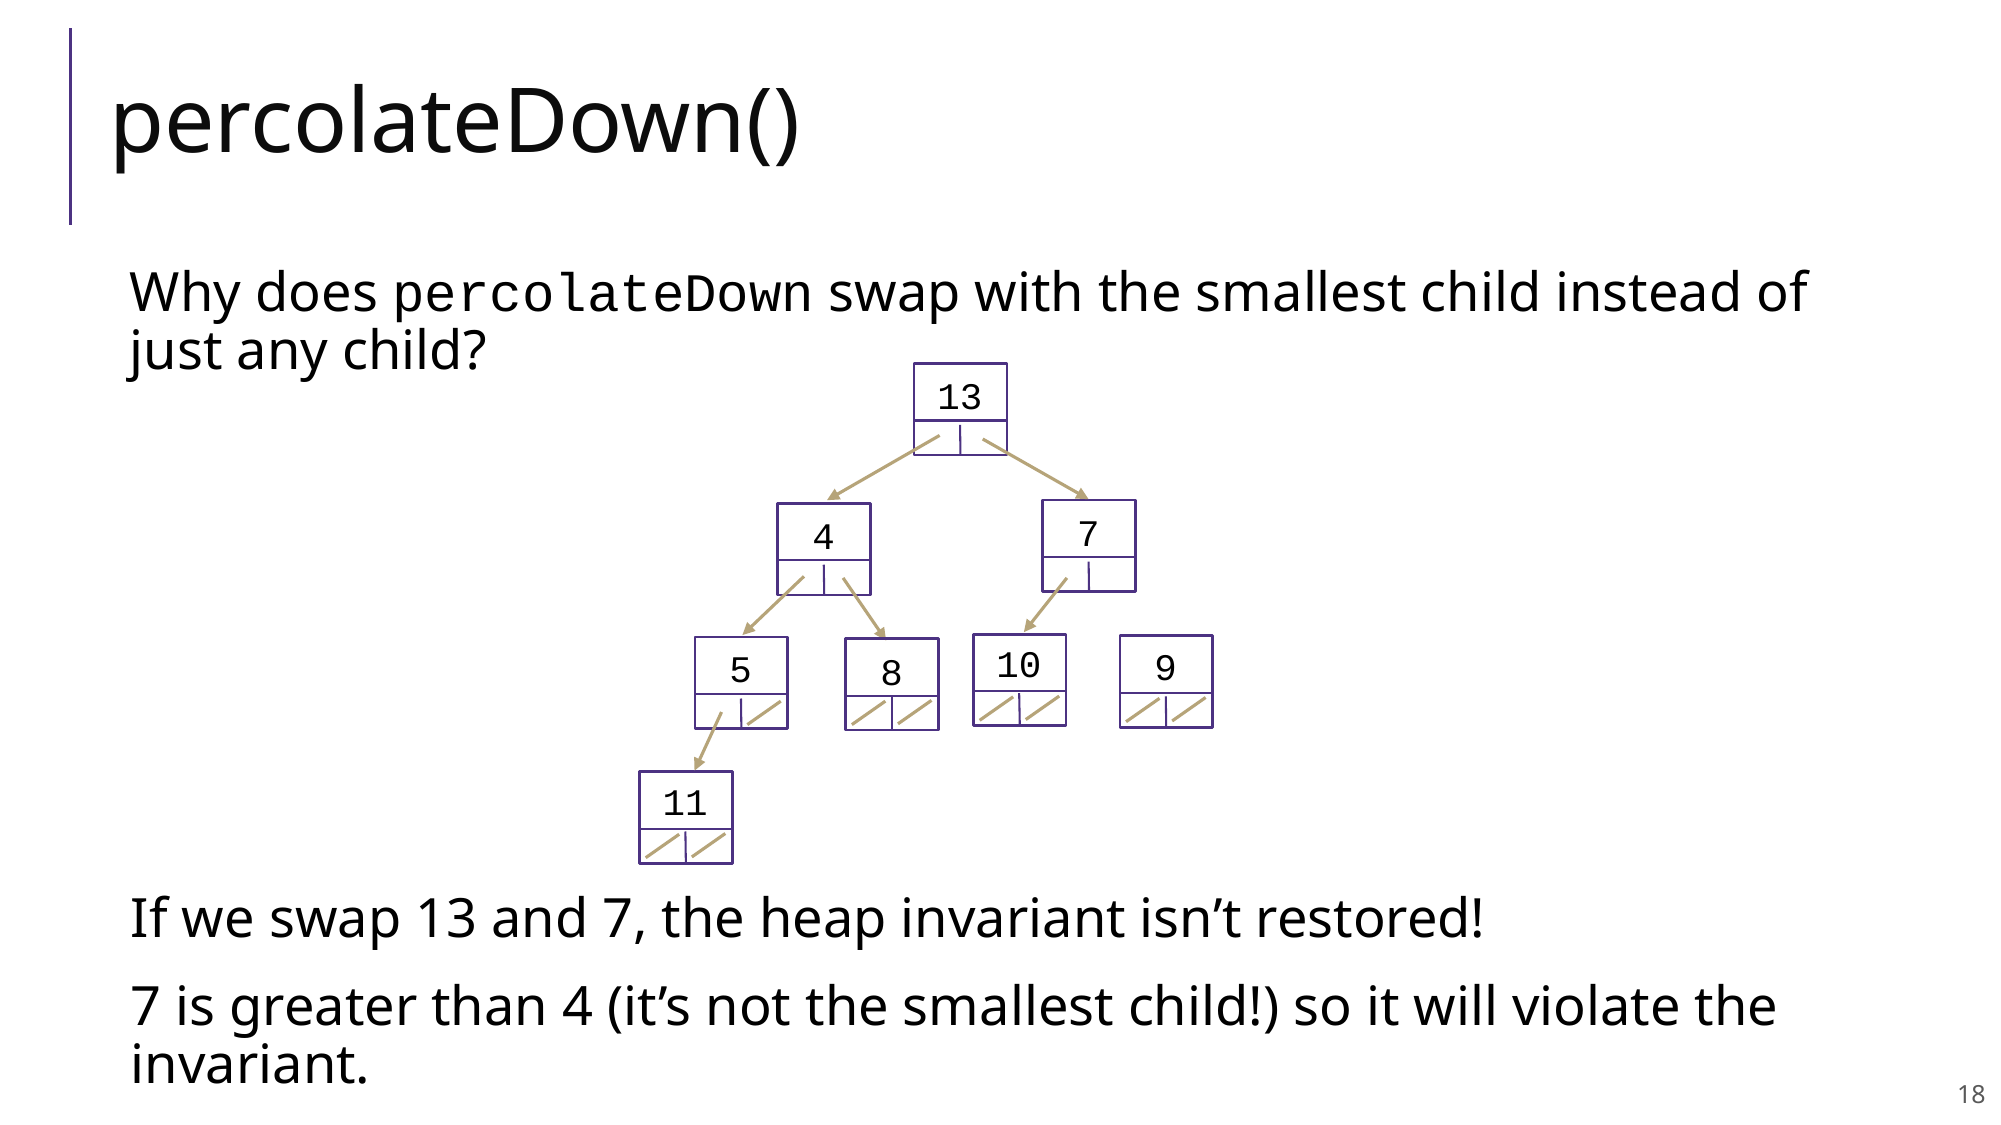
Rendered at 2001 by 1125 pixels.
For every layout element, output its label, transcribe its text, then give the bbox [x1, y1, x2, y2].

text_box If we swap 13 and 7, the heap invariant isn’t restored! 7 is greater than 4 (it’s not the smallest child!) so it will violate the invariant. [115, 875, 1909, 1111]
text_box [638, 363, 1213, 864]
title percolateDown() [94, 43, 1930, 210]
list Why does percolateDown swap with the smallest child instead of just any child? [122, 257, 1825, 875]
